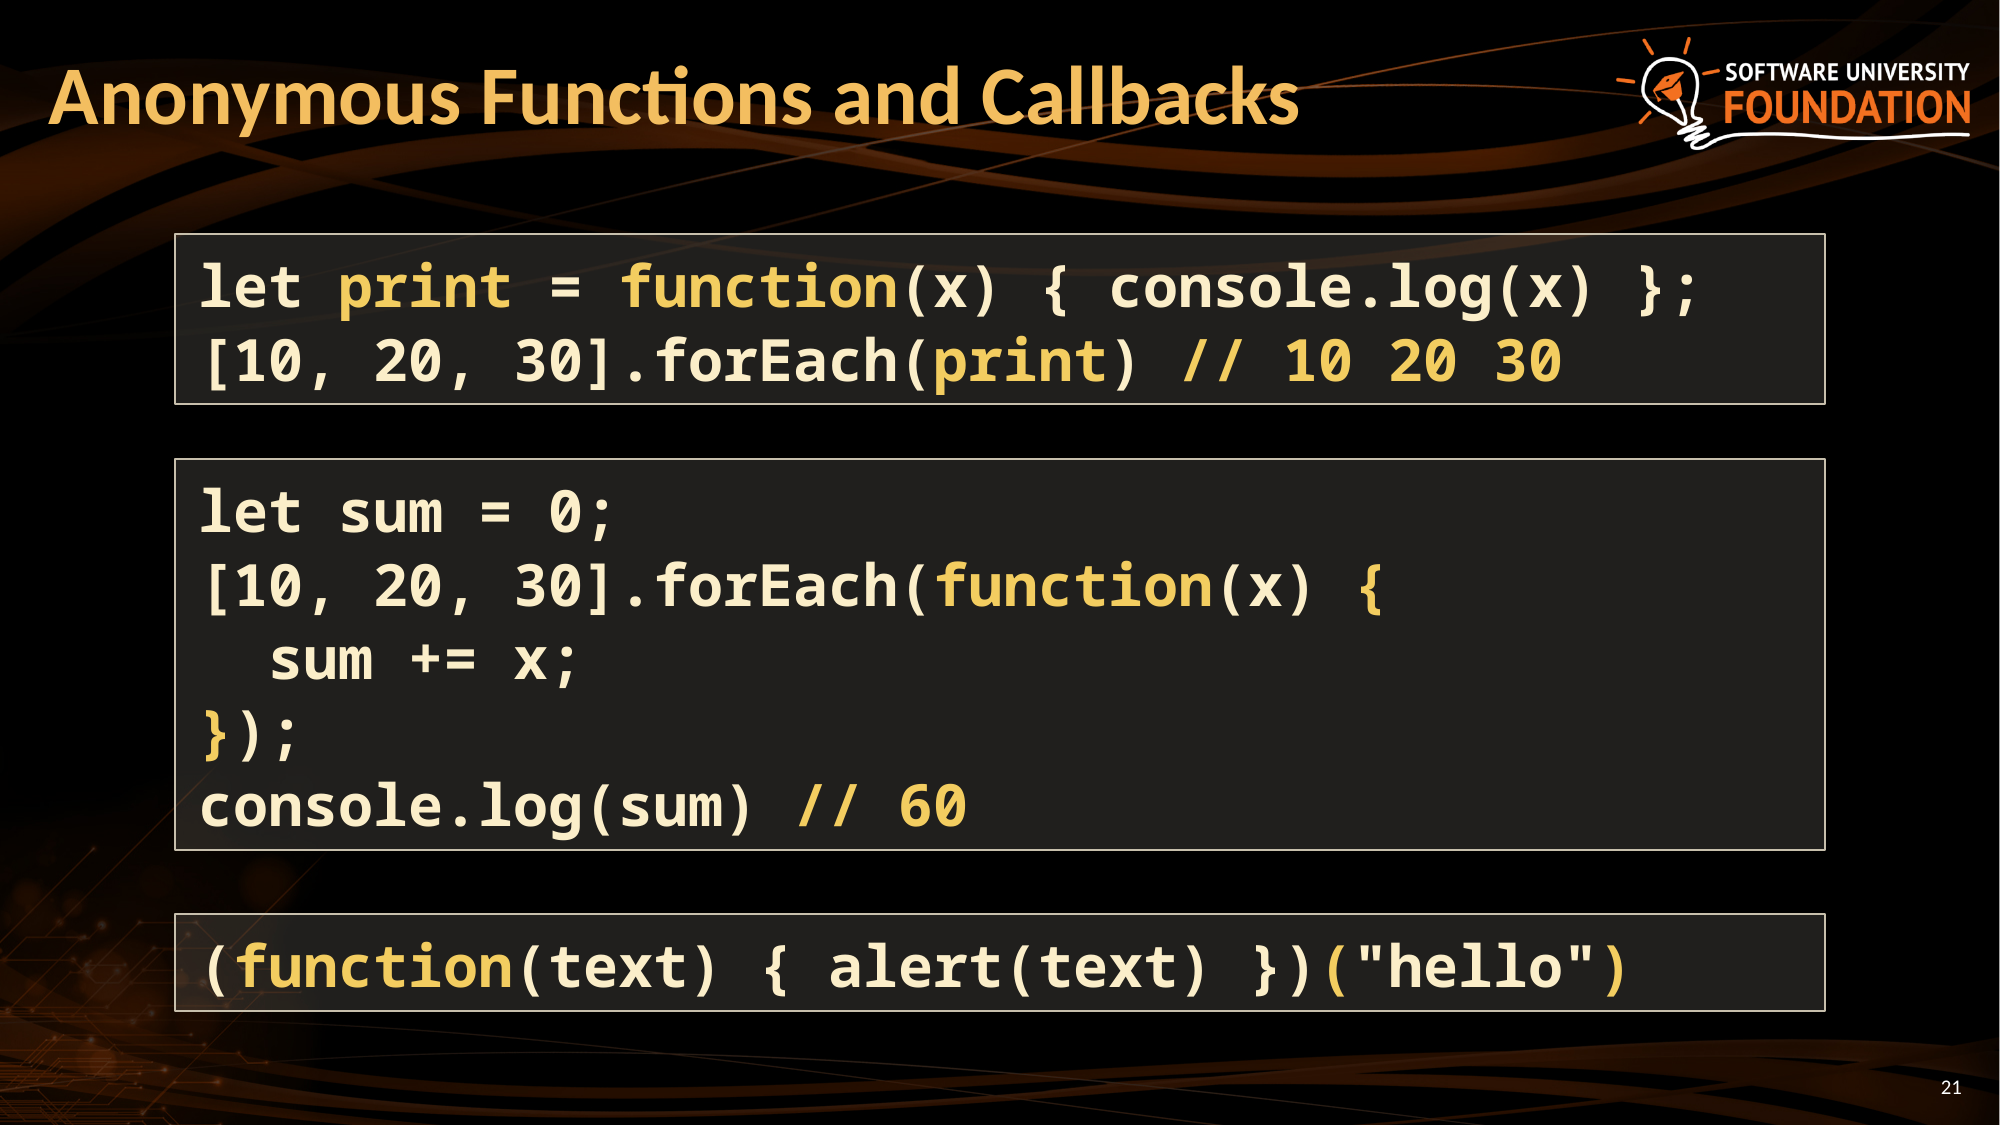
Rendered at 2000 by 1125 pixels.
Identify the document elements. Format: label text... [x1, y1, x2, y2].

slide_number 21 [1897, 1070, 1968, 1103]
title Anonymous Functions and Callbacks [30, 6, 1602, 189]
text_box let print = function(x) { console.log(x) }; [10, 20, 30].forEach(print) // 10 20 30 [174, 233, 1825, 405]
text_box let sum = 0; [10, 20, 30].forEach(function(x) { sum += x; }); console.log(sum) // 60 [174, 458, 1825, 850]
picture [0, 0, 2000, 1125]
text_box (function(text) { alert(text) })("hello") [174, 914, 1825, 1012]
